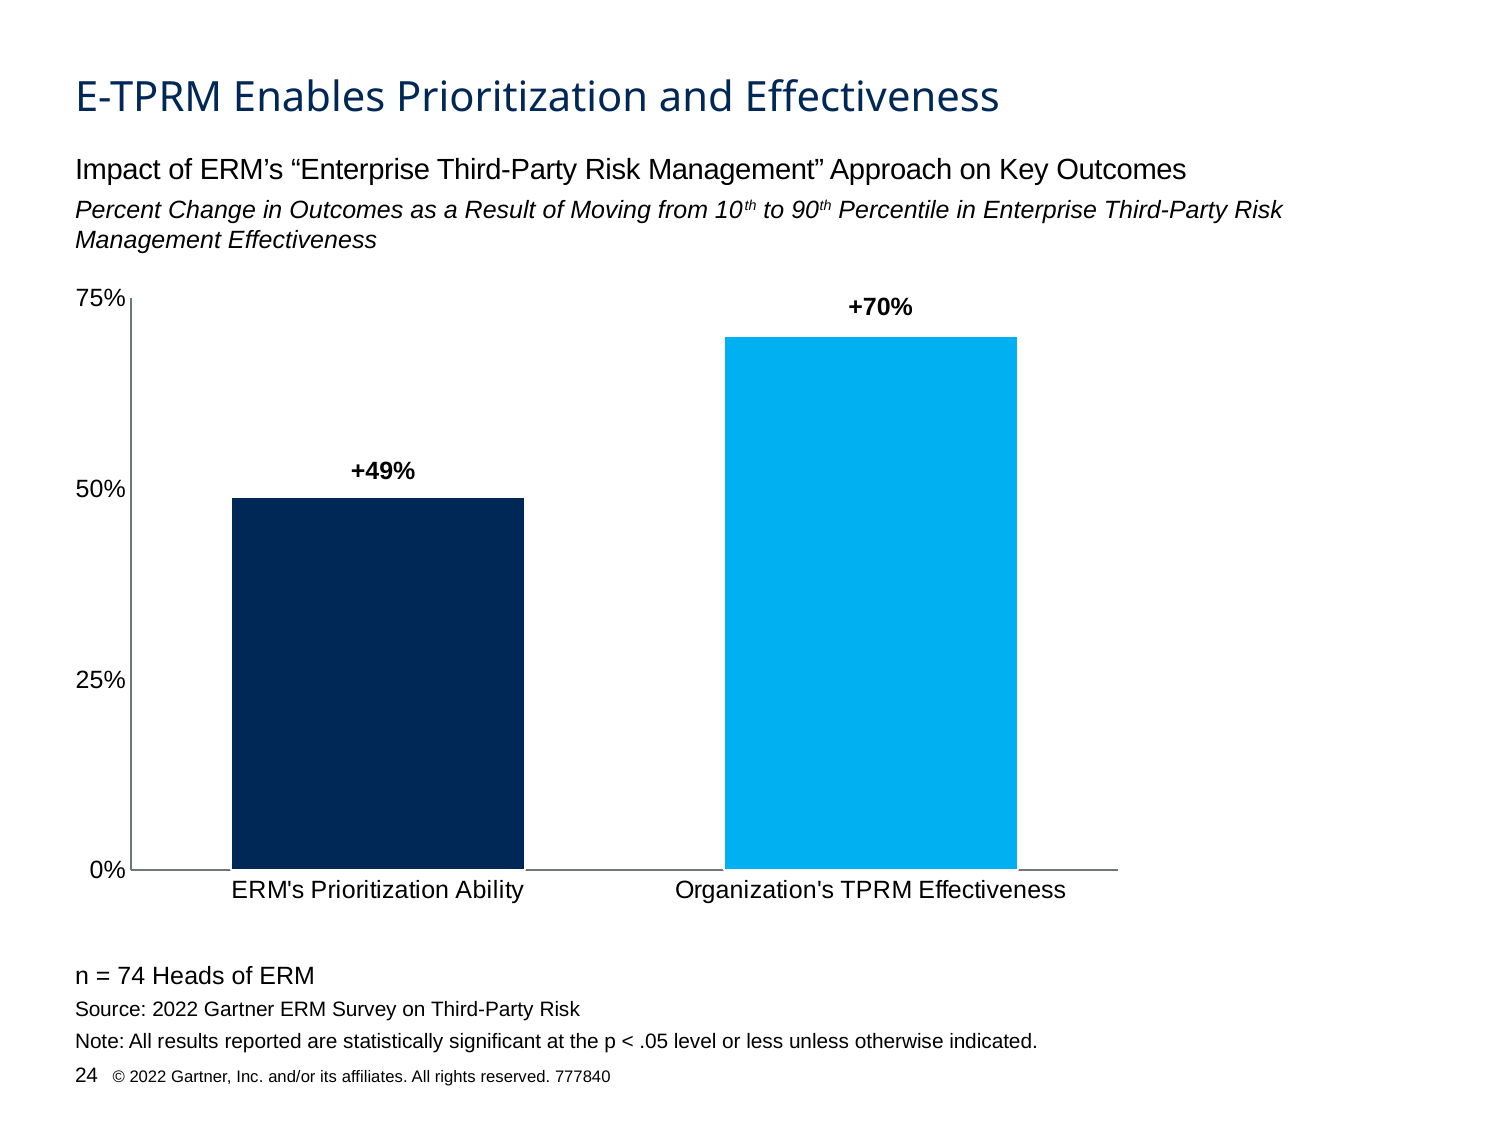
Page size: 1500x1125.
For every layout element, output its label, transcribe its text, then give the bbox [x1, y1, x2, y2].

chart [74, 266, 1119, 921]
title E-TPRM Enables Prioritization and Effectiveness [75, 75, 1425, 113]
text_box n = 74 Heads of ERM Source: 2022 Gartner ERM Survey on Third-Party Risk Note: All results reported are statistically significant at the p < .05 level or less unless otherwise indicated. [74, 944, 1425, 1053]
list Impact of ERM’s “Enterprise Third-Party Risk Management” Approach on Key Outcomes [75, 149, 1425, 180]
list Percent Change in Outcomes as a Result of Moving from 10th to 90th Percentile in Enterprise Third-Party Risk Management Effectiveness [75, 193, 1425, 224]
